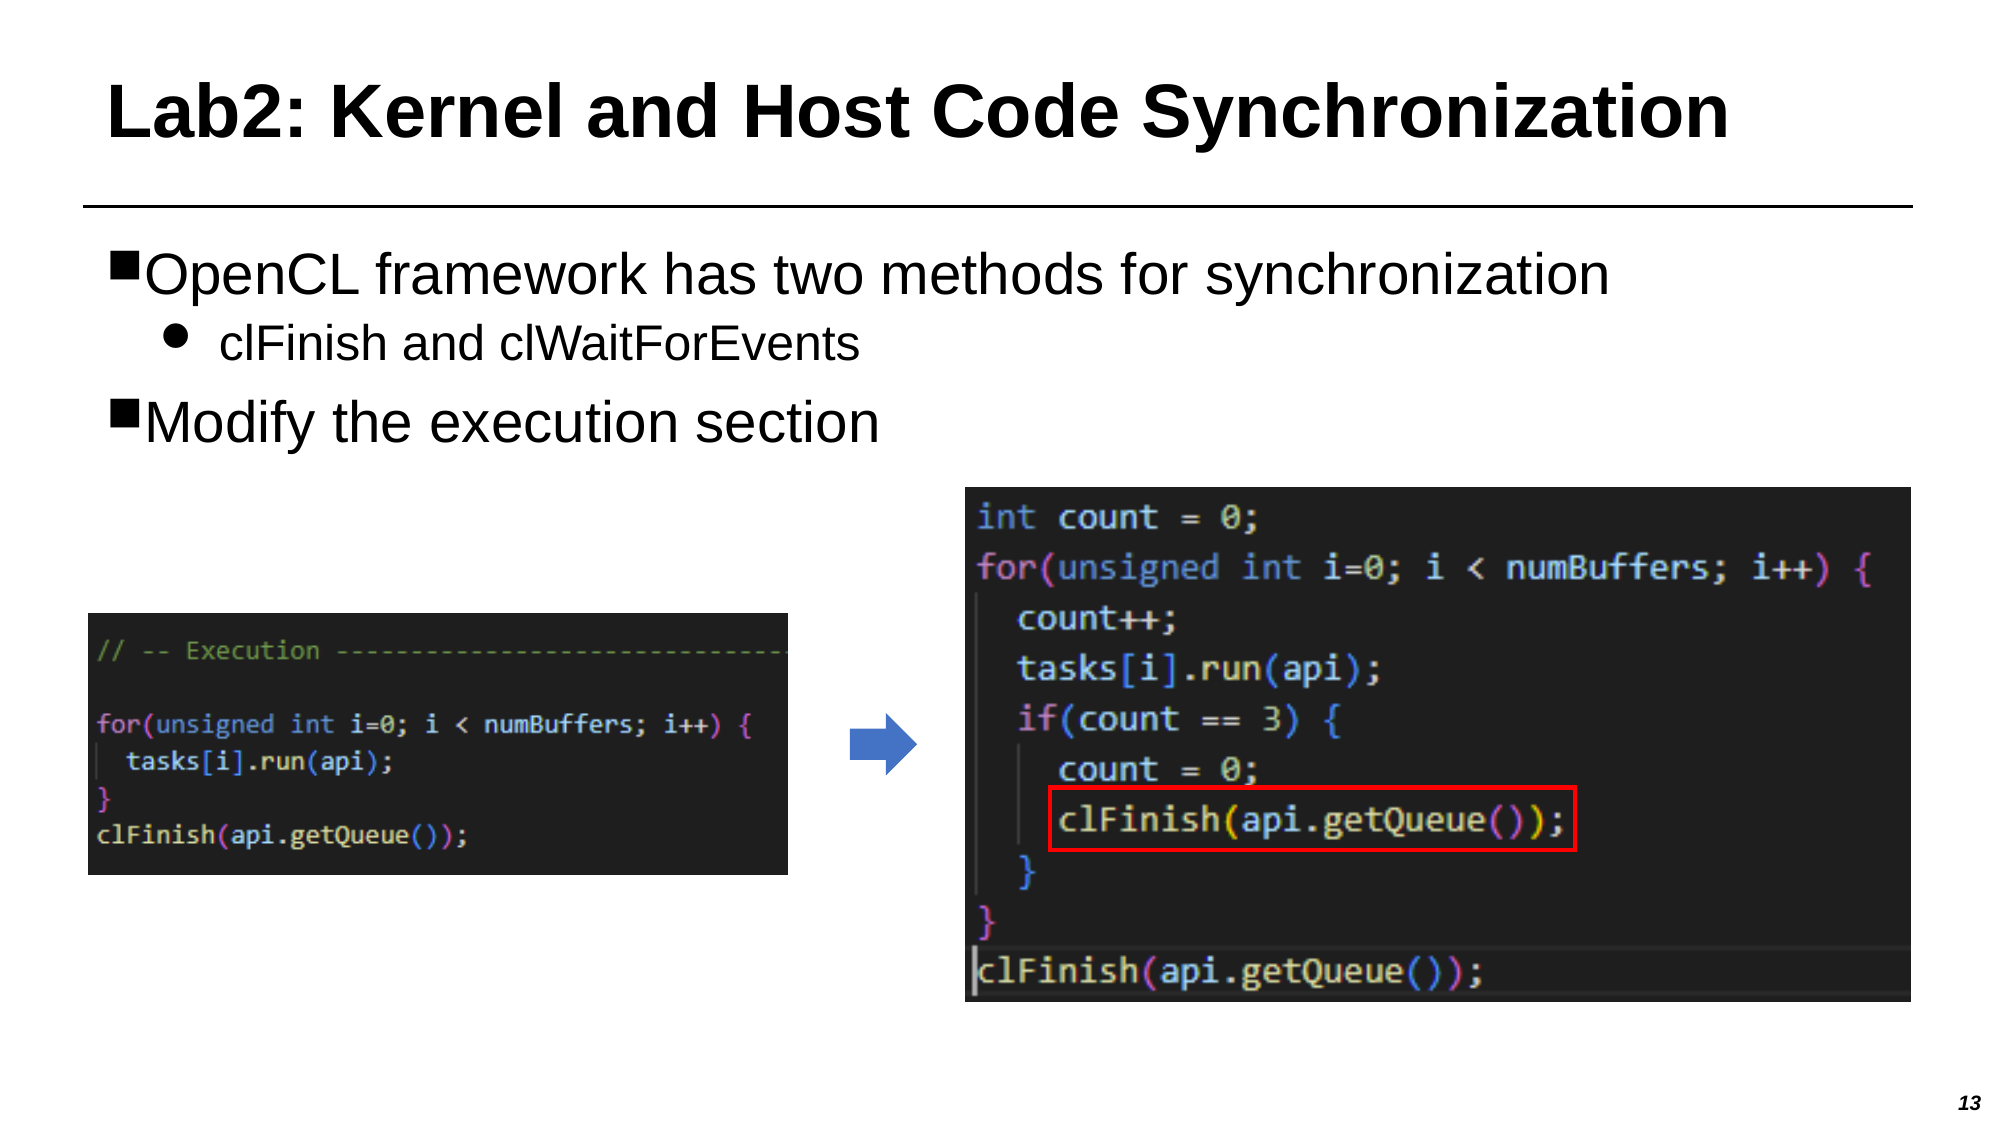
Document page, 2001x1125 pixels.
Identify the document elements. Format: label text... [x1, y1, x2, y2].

picture [965, 487, 1911, 1002]
text_box [848, 710, 919, 779]
list OpenCL framework has two methods for synchronization clFinish and clWaitForEvents Modify the execution section [91, 236, 1863, 924]
picture [88, 613, 788, 875]
title Lab2: Kernel and Host Code Synchronization [91, 30, 1817, 196]
